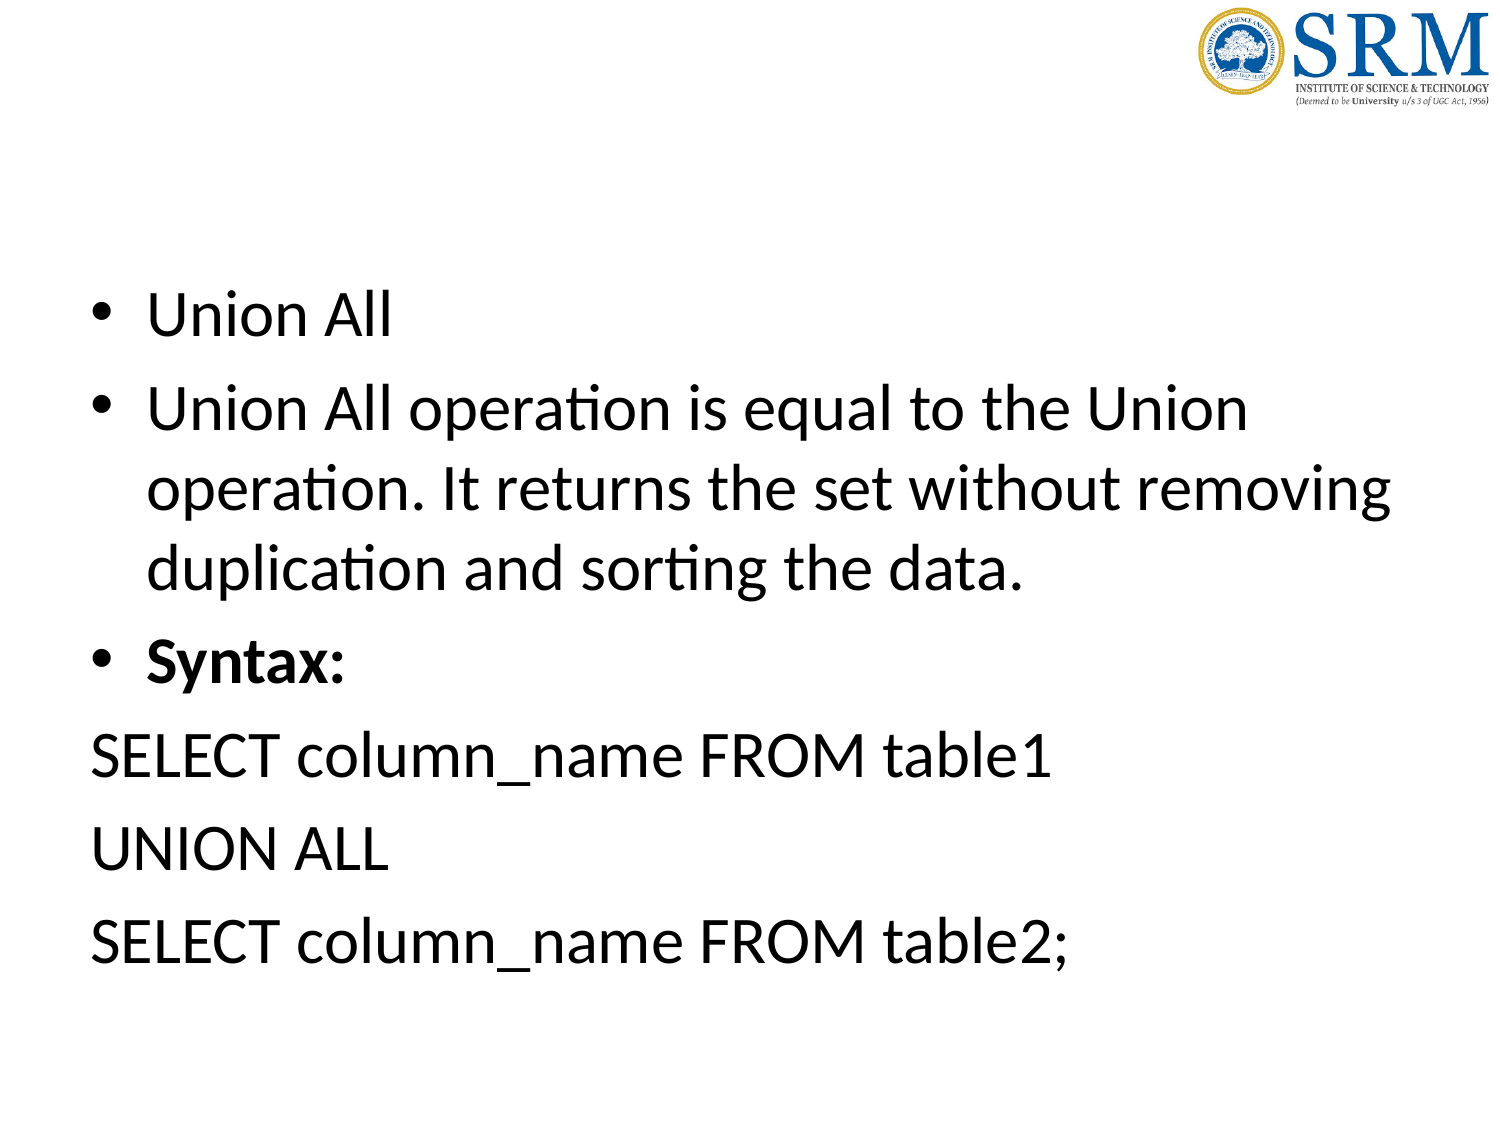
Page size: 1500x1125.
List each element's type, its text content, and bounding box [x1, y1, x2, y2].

picture [1192, 6, 1495, 112]
list Union All Union All operation is equal to the Union operation. It returns the set without removing duplication and sorting the data. Syntax: SELECT column_name FROM table1 UNION ALL SELECT column_name FROM table2; [75, 262, 1425, 1005]
